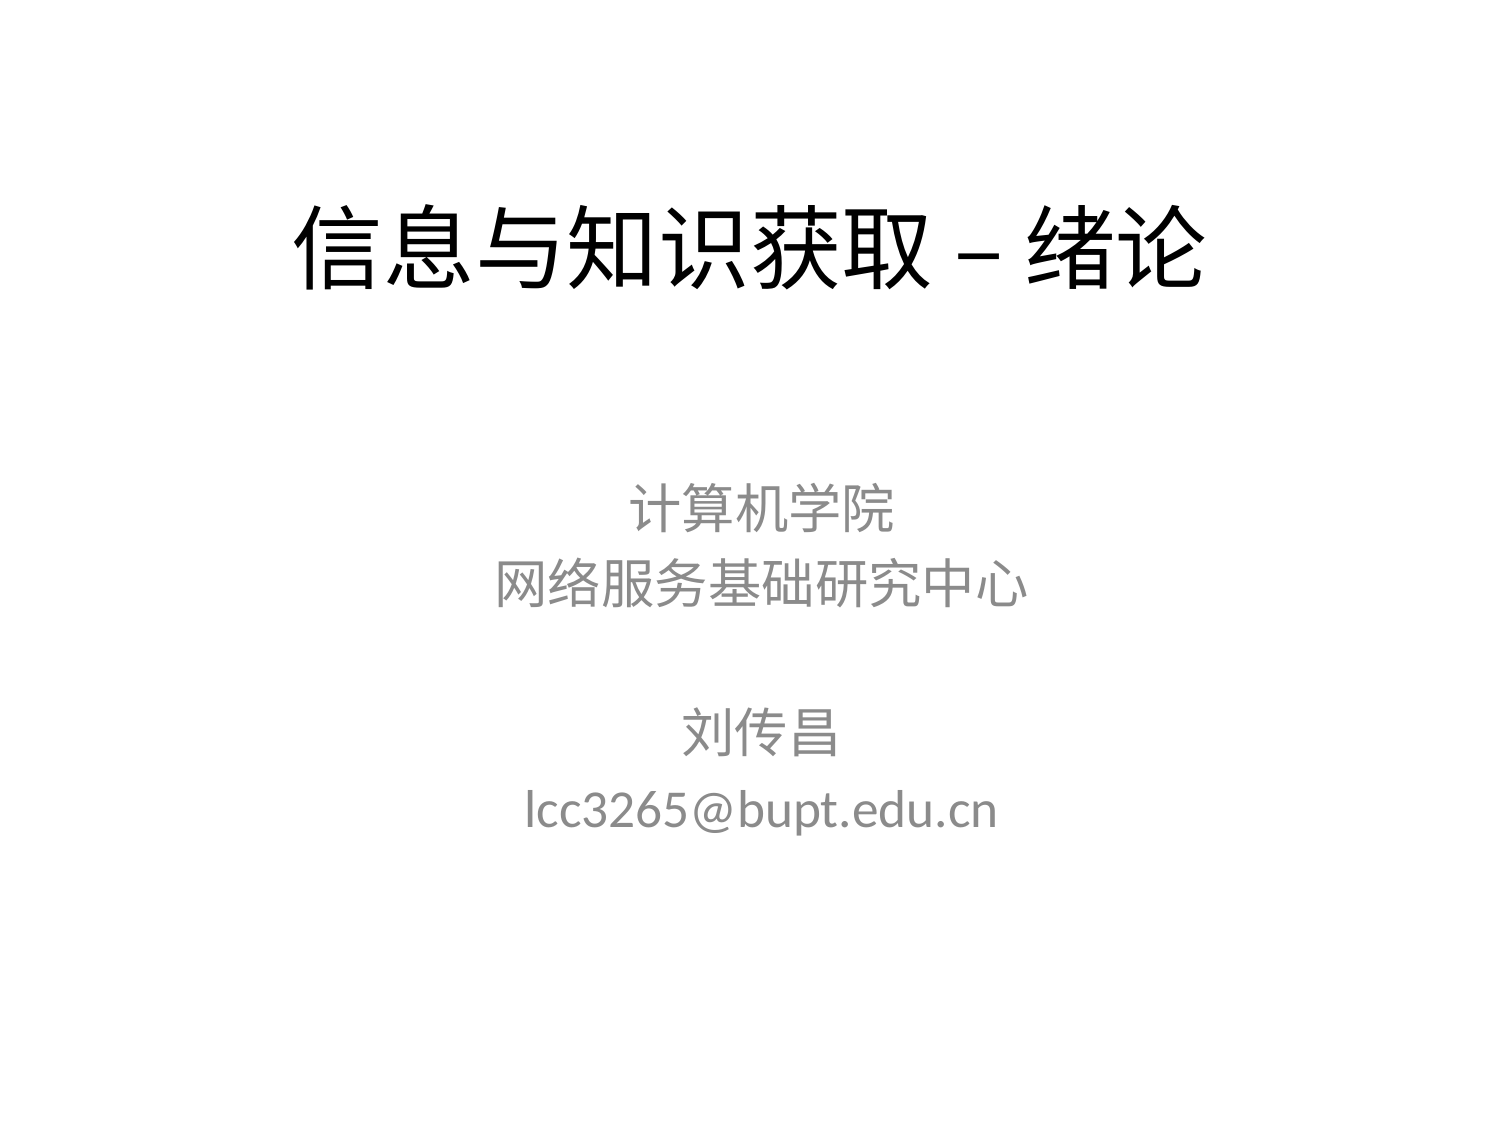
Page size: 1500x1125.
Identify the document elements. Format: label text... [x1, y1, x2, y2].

title 信息与知识获取 – 绪论 [112, 125, 1388, 367]
subtitle 计算机学院 网络服务基础研究中心 刘传昌 lcc3265@bupt.edu.cn [230, 468, 1294, 846]
